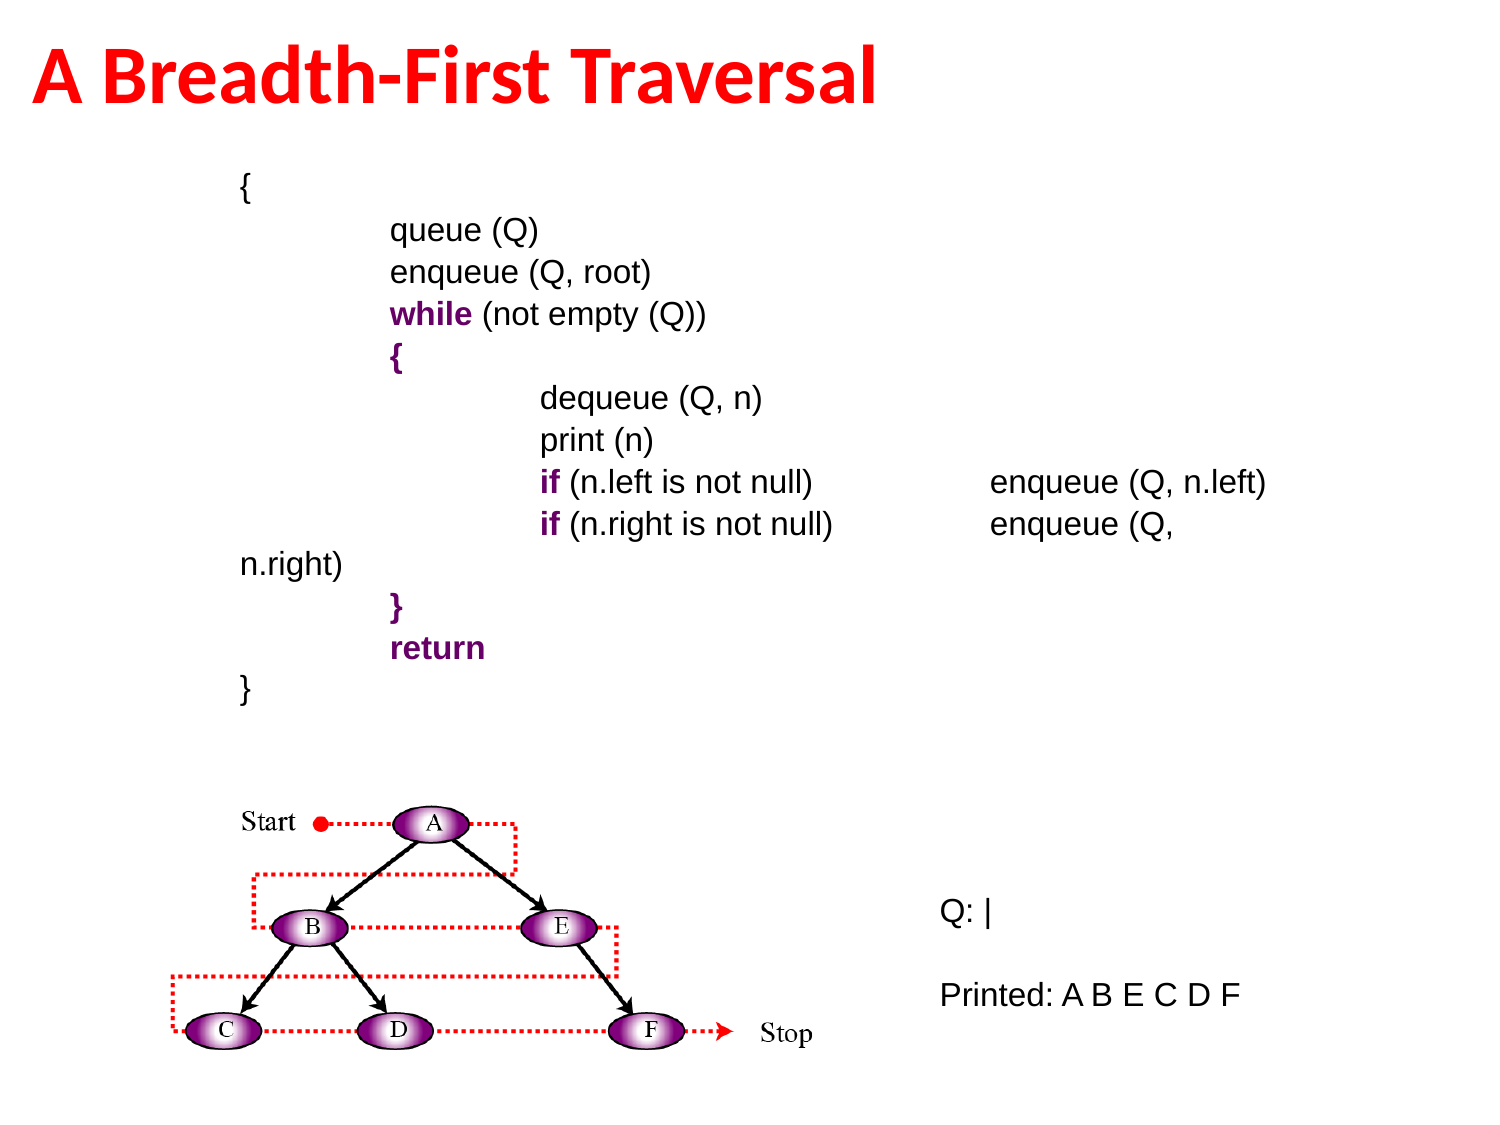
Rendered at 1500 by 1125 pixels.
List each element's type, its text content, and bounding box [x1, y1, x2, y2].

text_box Q: | Printed: A B E C D F [924, 882, 1300, 1021]
text_box { queue (Q) enqueue (Q, root) while (not empty (Q)) { dequeue (Q, n) print (n) if (n.left is not null) enqueue (Q, n.left) if (n.right is not null) enqueue (Q, n.right) } return } [224, 157, 1288, 714]
picture [137, 799, 813, 1069]
text_box A Breadth-First Traversal [17, 12, 895, 128]
